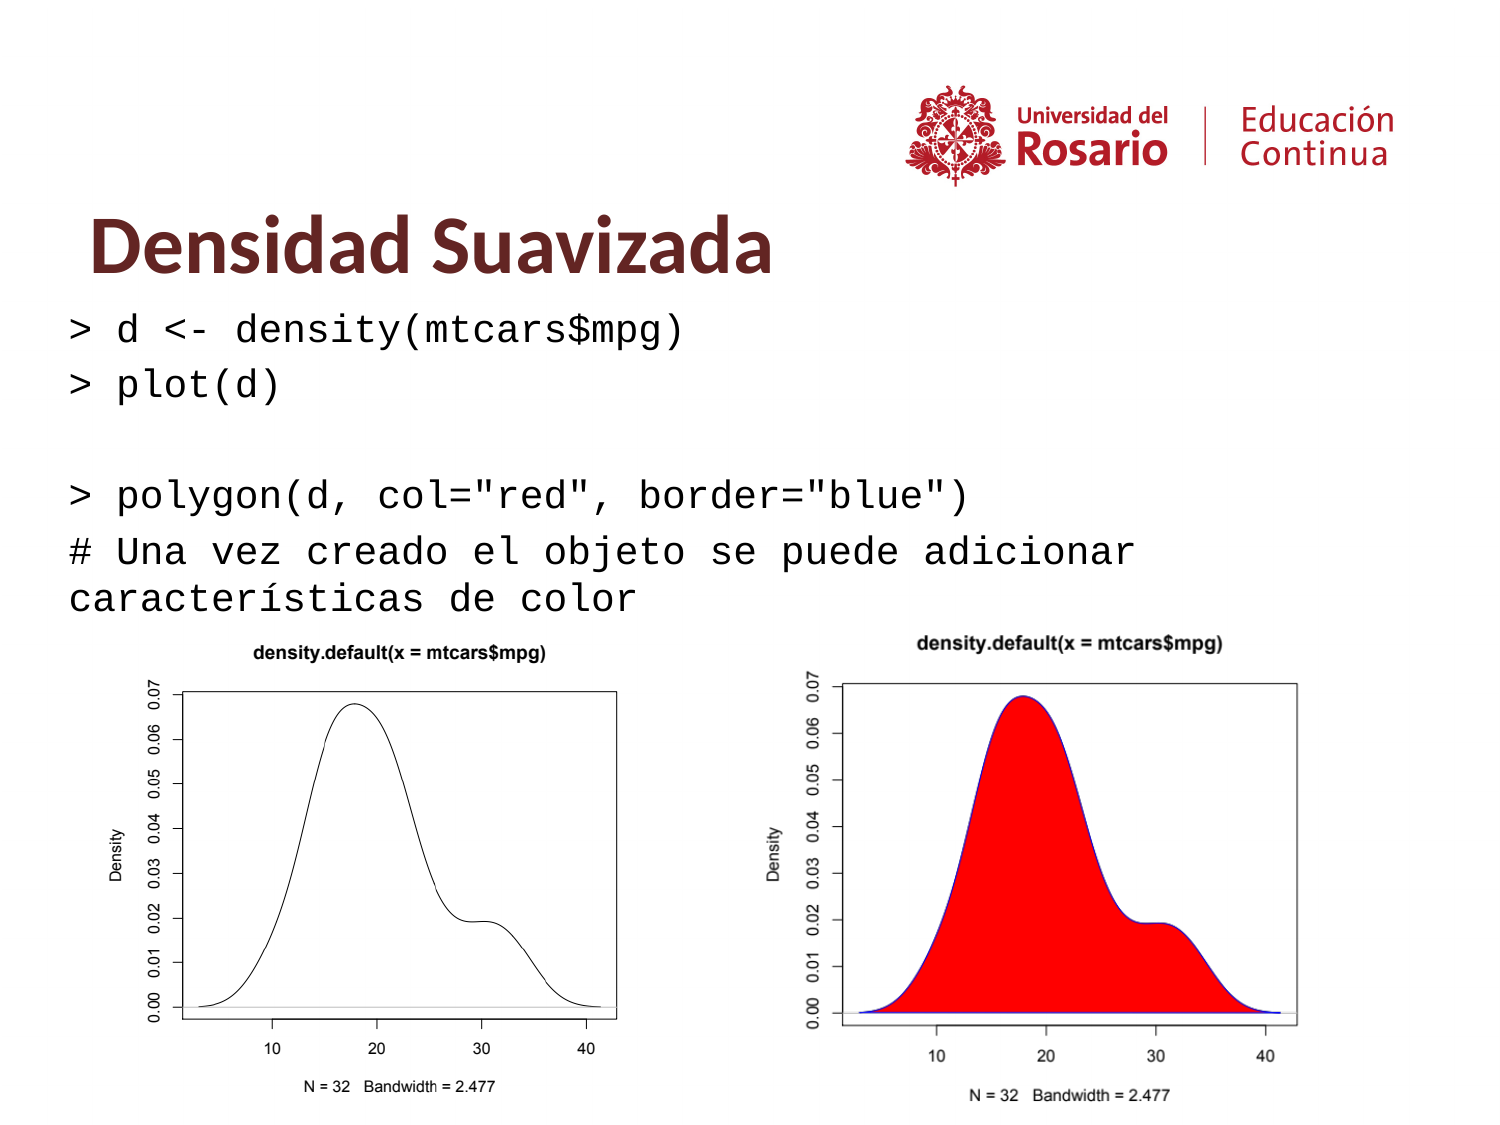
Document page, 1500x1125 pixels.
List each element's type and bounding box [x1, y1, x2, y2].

list [1, 8, 1500, 1125]
picture [103, 613, 655, 1114]
picture [761, 602, 1338, 1125]
